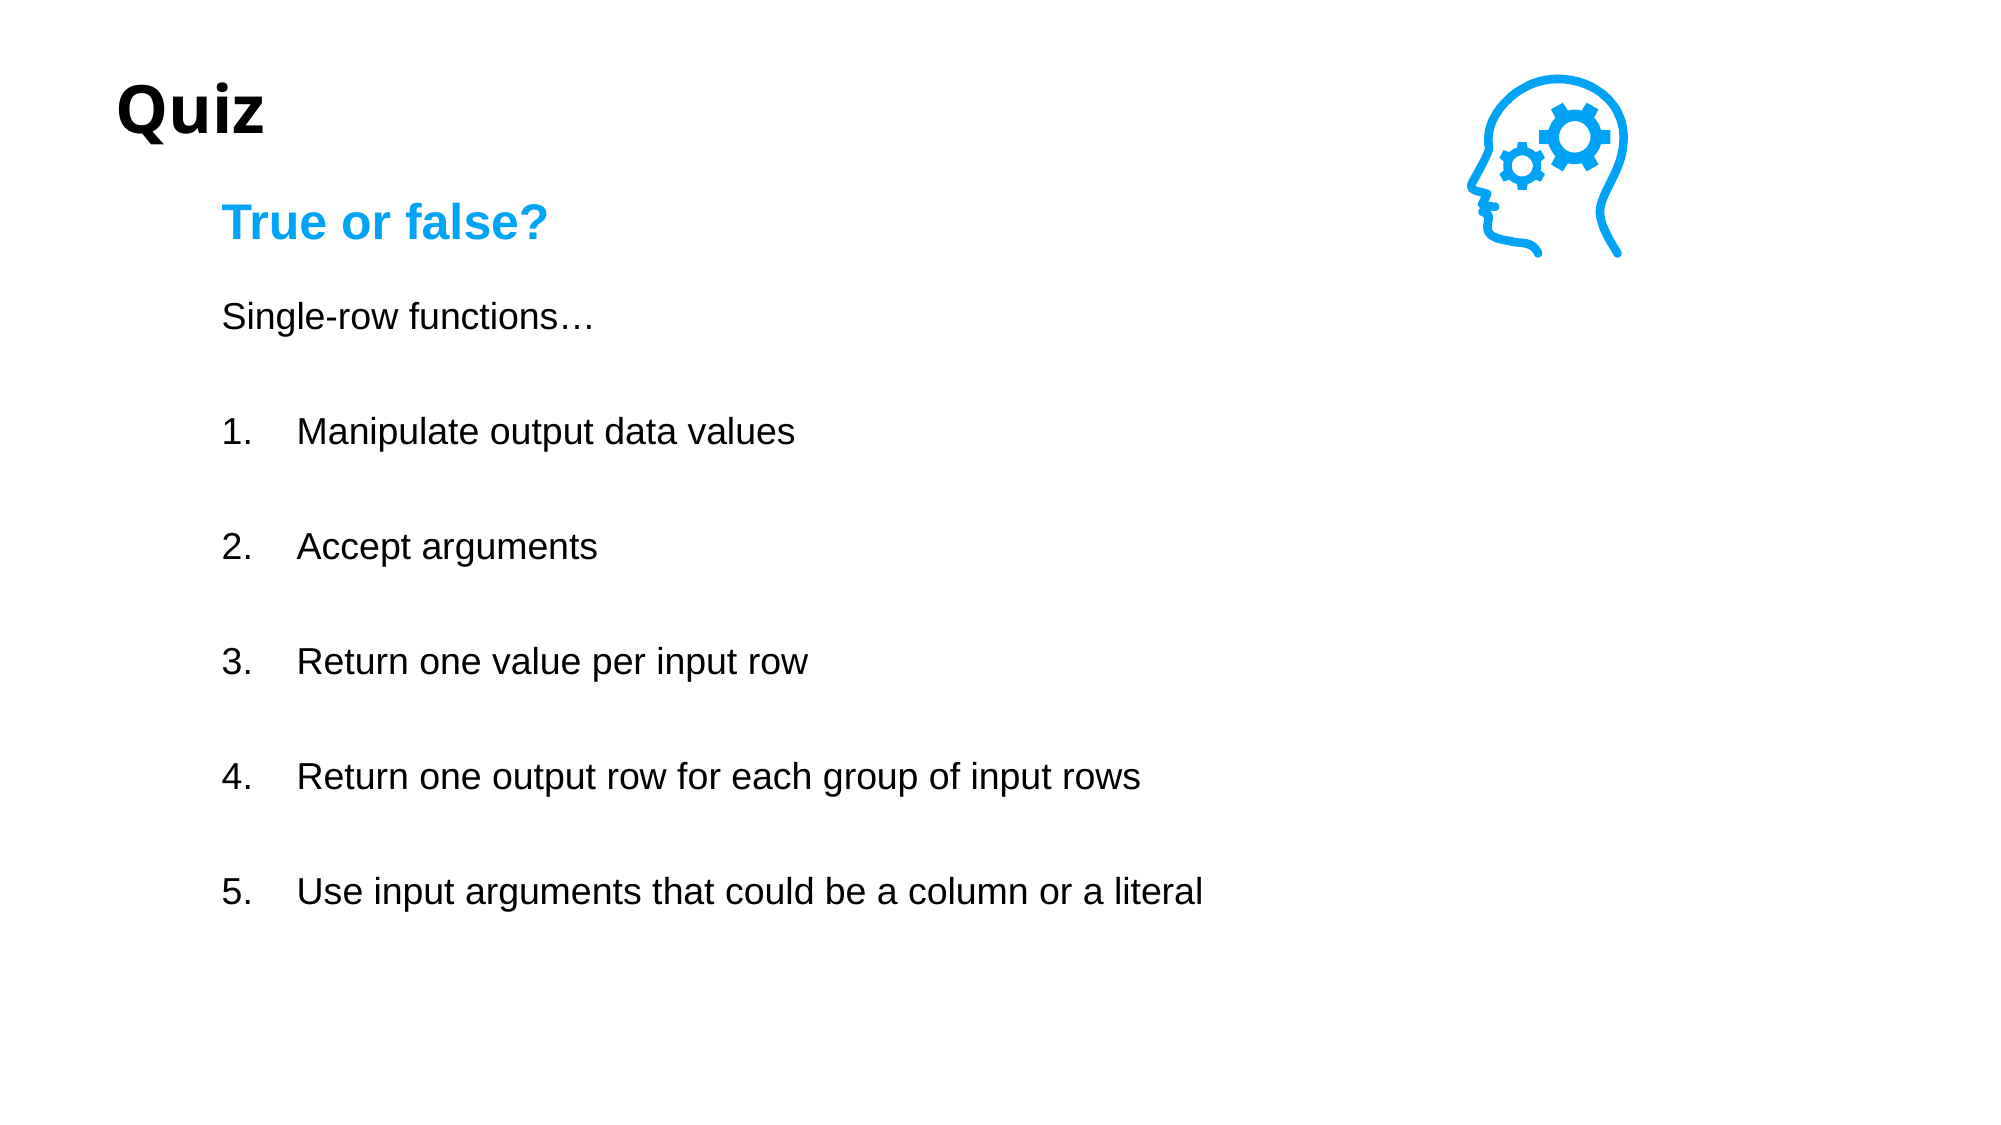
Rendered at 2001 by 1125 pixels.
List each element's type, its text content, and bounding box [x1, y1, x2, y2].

list True or false? [206, 181, 1365, 258]
list Single-row functions… Manipulate output data values Accept arguments Return one value per input row Return one output row for each group of input rows Use input arguments that could be a column or a literal [206, 284, 1906, 926]
title Quiz [100, 59, 1361, 155]
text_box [1467, 74, 1628, 258]
